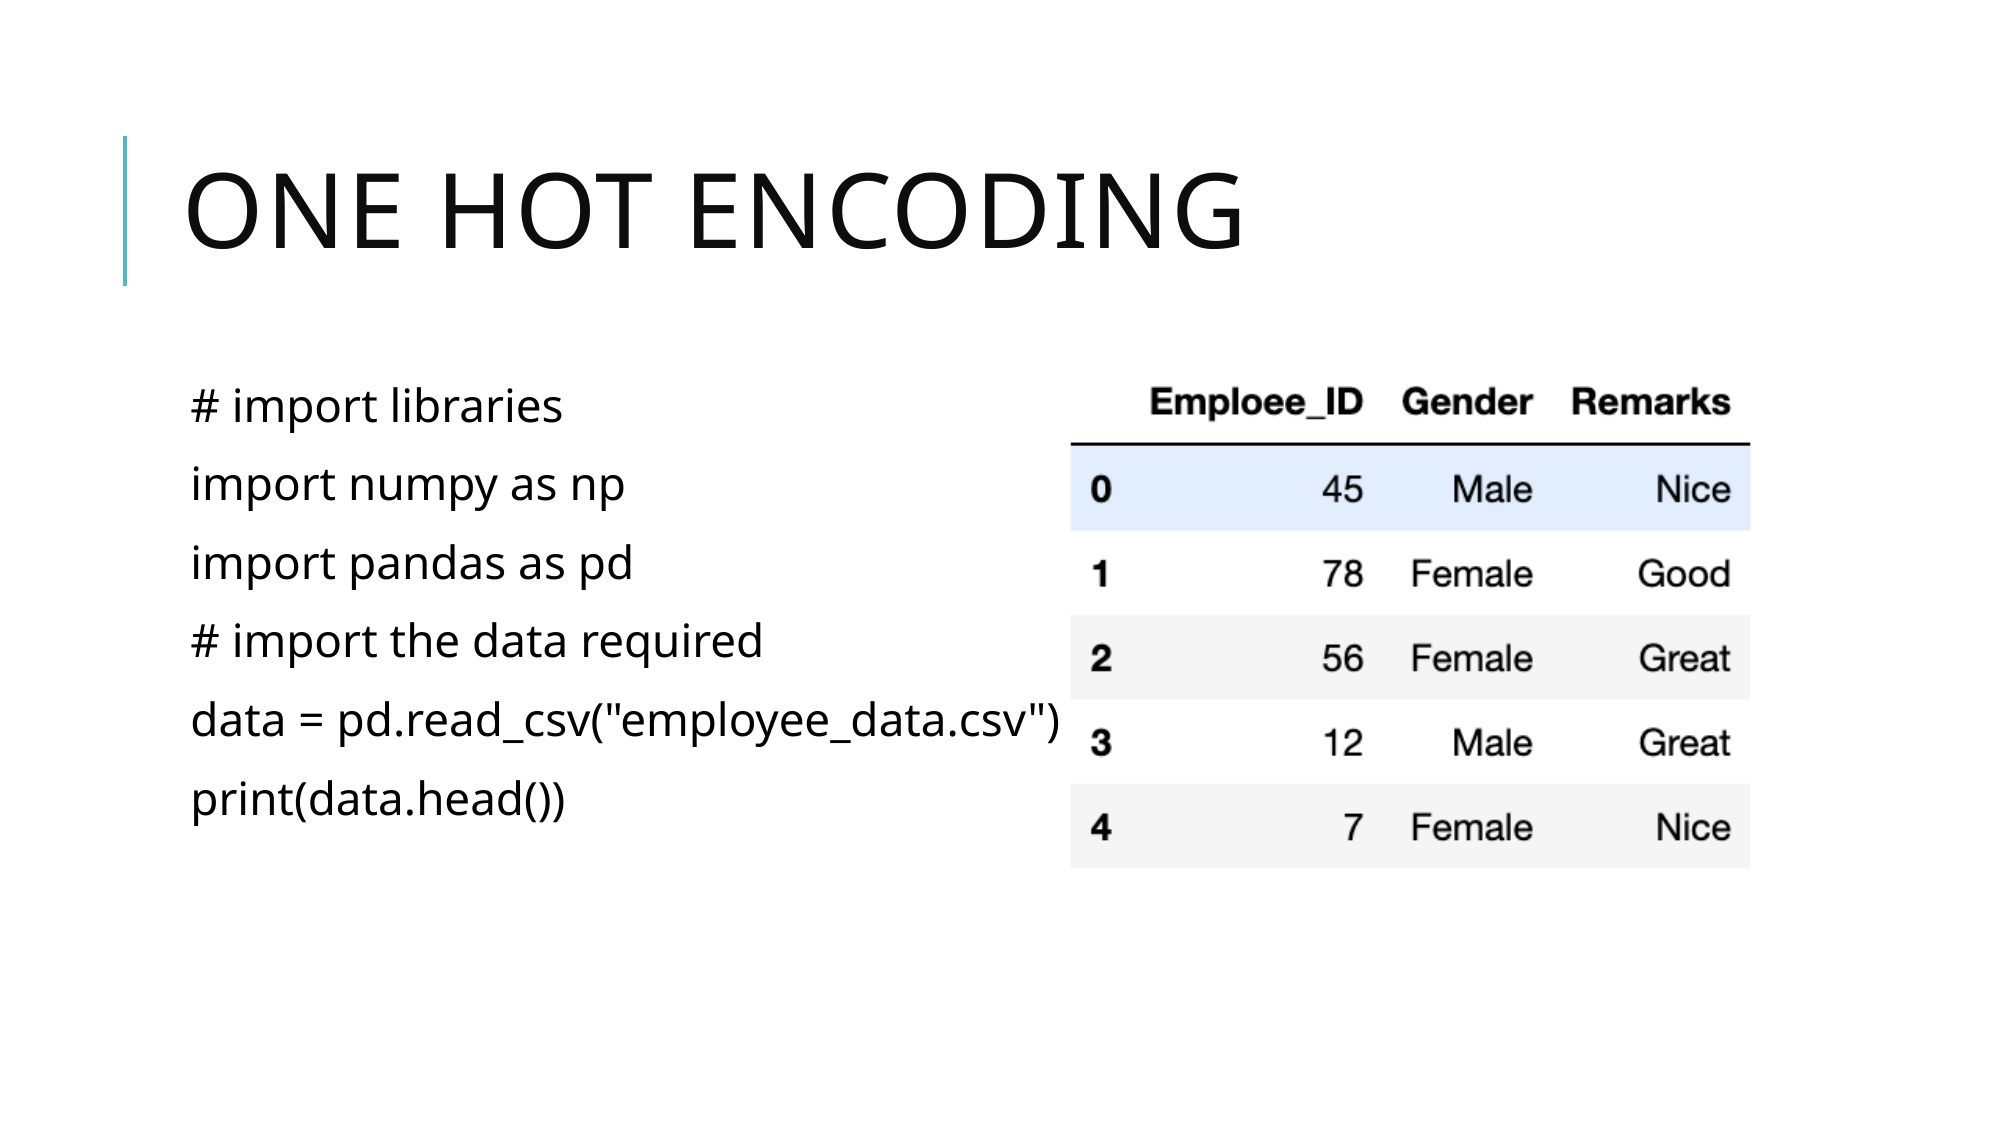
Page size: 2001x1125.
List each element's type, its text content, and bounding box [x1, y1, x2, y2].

title One hot encoding [168, 96, 1763, 342]
list # import libraries import numpy as np import pandas as pd # import the data required data = pd.read_csv("employee_data.csv") print(data.head()) [168, 375, 1763, 1035]
picture [1068, 374, 1763, 876]
